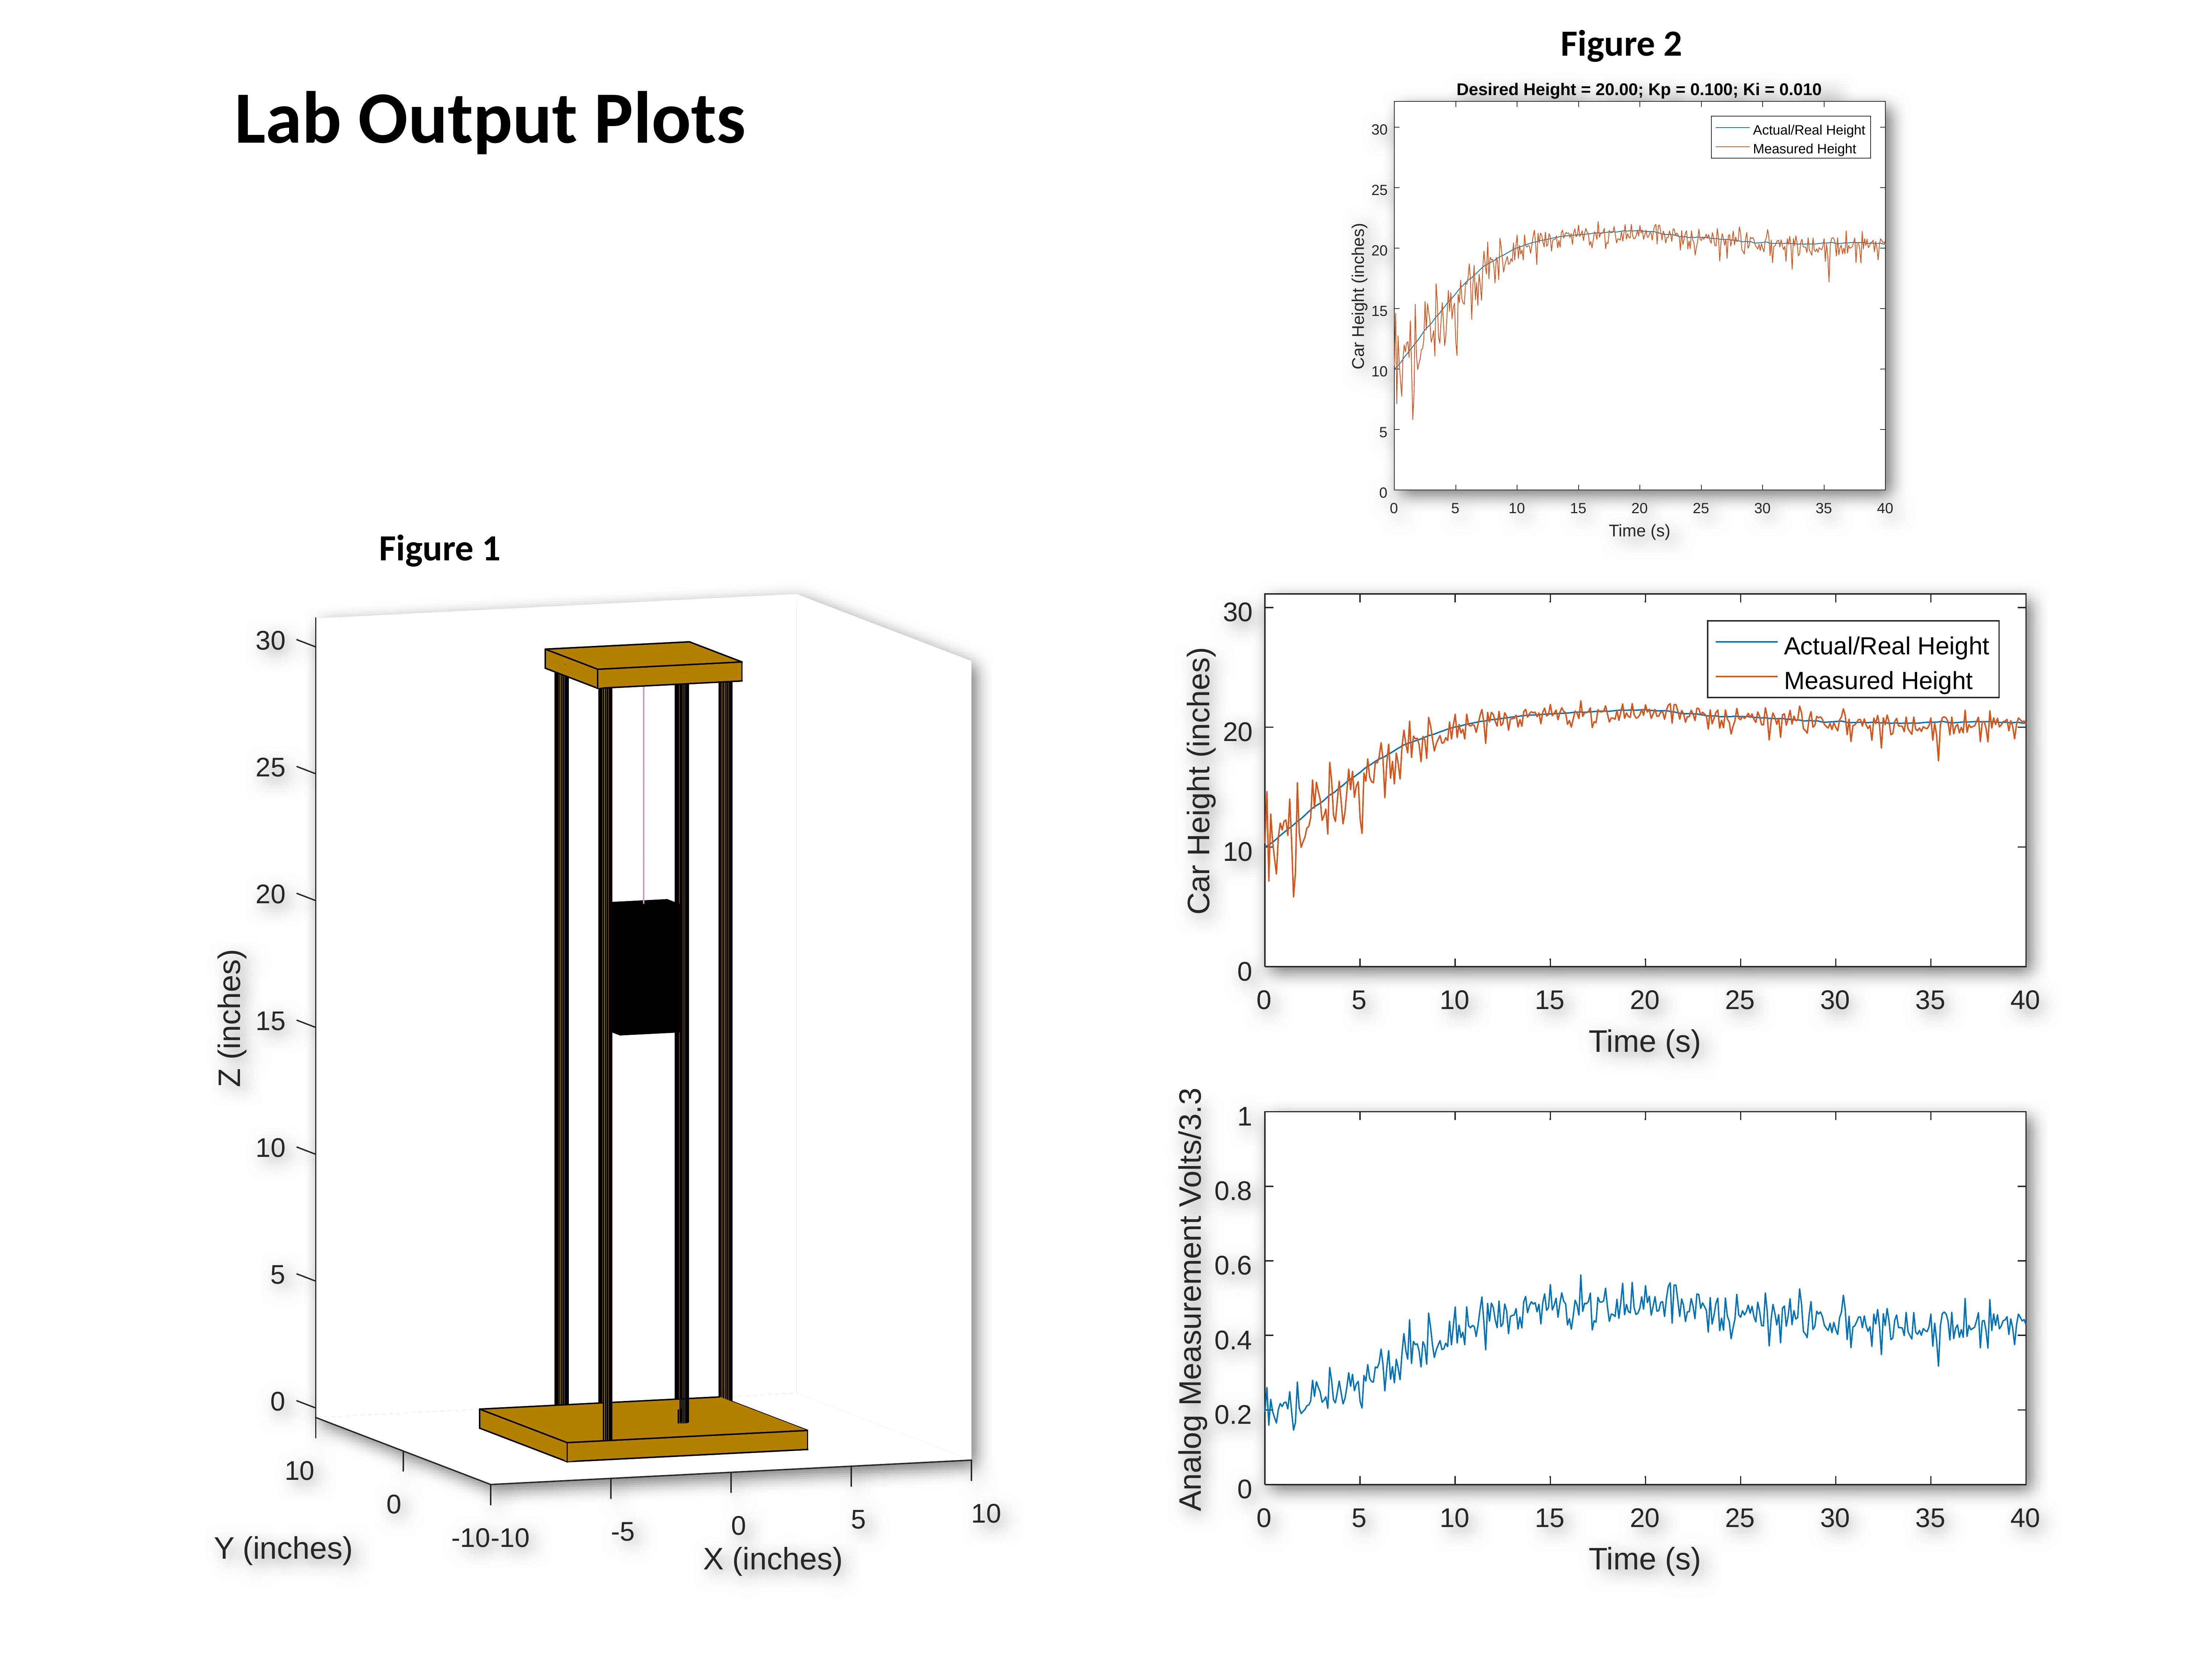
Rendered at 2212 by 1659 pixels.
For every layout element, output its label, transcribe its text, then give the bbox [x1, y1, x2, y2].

text_box Figure 2 [1555, 16, 1883, 66]
picture [1311, 66, 1944, 541]
picture [154, 550, 2093, 1603]
text_box Lab Output Plots [32, 66, 949, 160]
text_box Figure 1 [373, 521, 701, 550]
